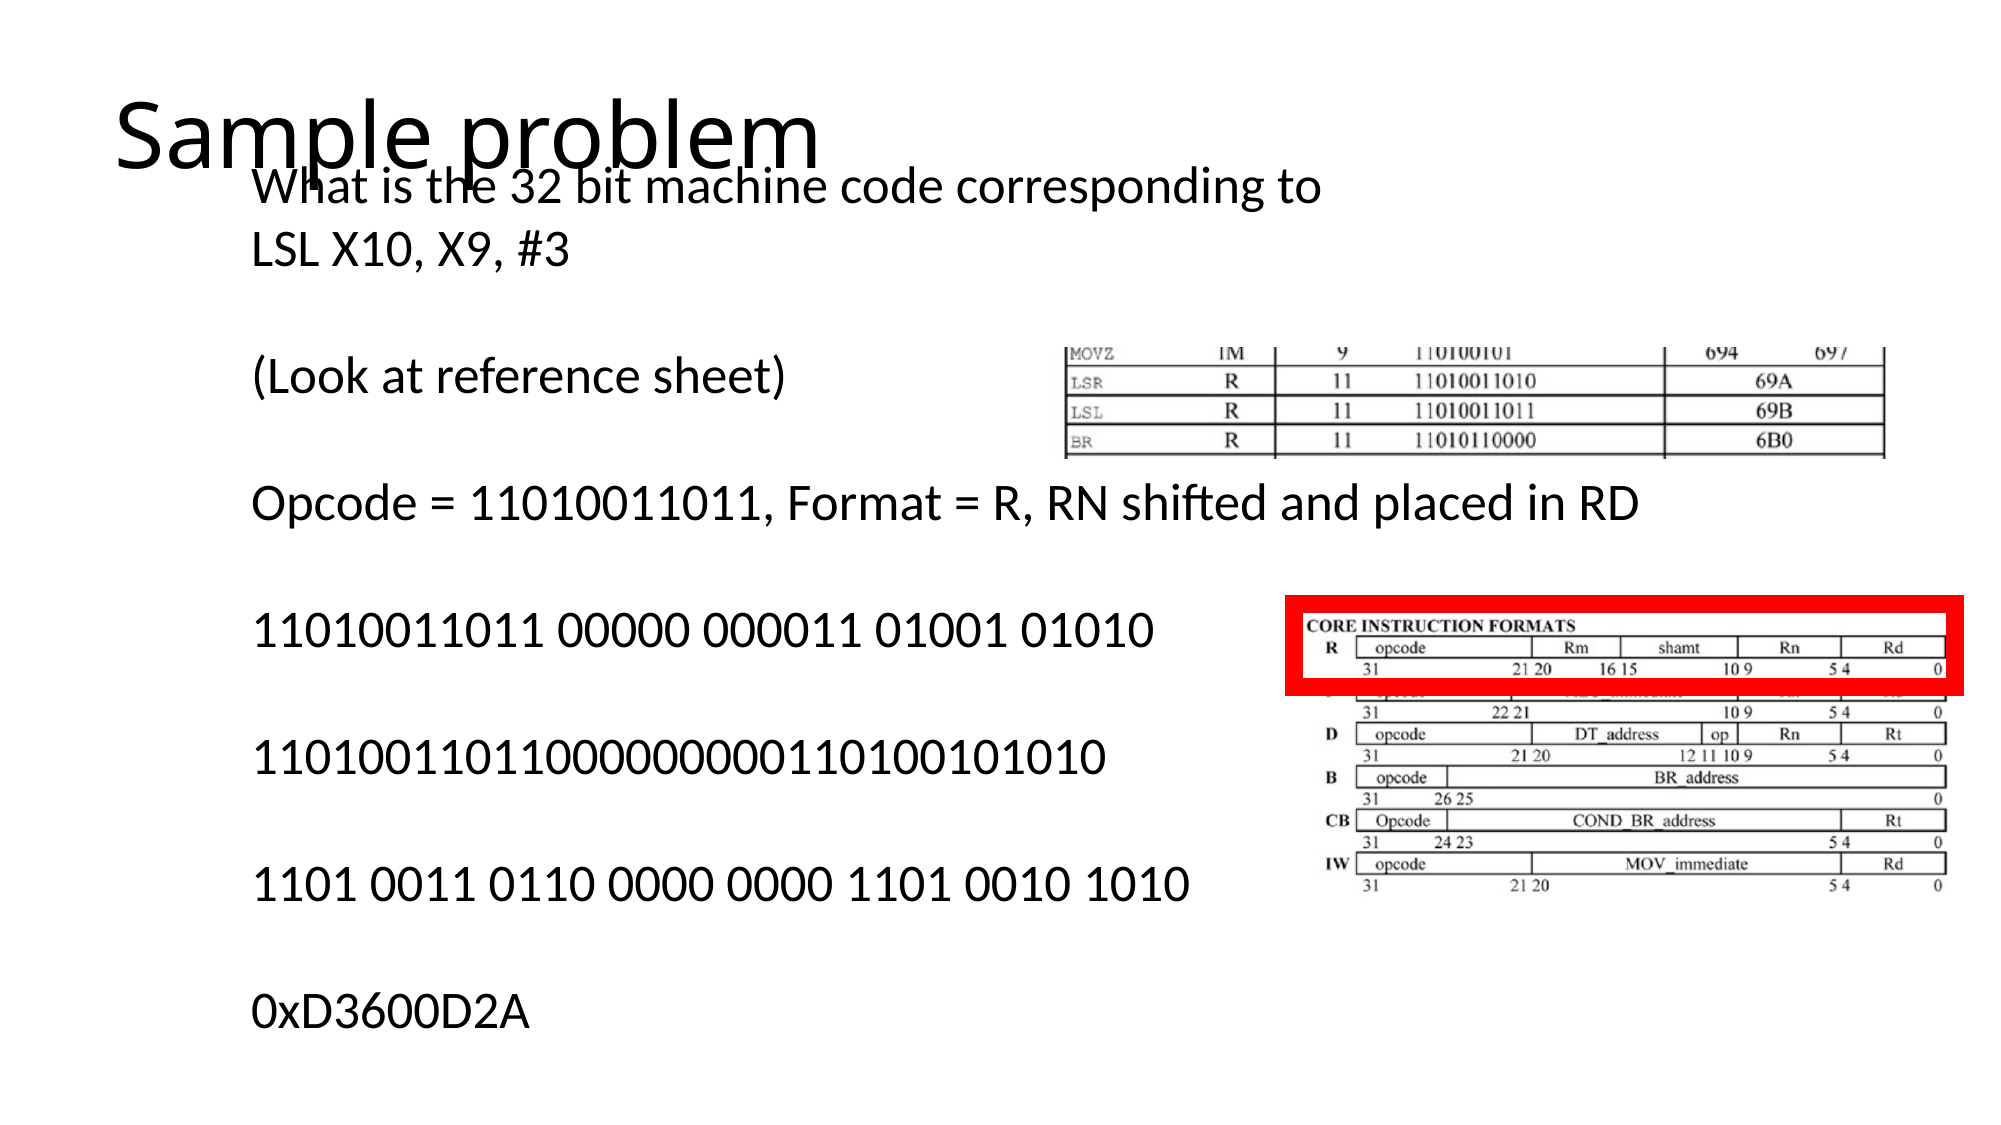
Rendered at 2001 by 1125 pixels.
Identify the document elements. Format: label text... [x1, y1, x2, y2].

title Sample problem [99, 44, 1899, 233]
text_box What is the 32 bit machine code corresponding to LSL X10, X9, #3 (Look at reference sheet) Opcode = 11010011011, Format = R, RN shifted and placed in RD 11010011011 00000 000011 01001 01010 11010011011000000000110100101010 1101 0011 0110 0000 0000 1101 0010 1010 0xD3600D2A [236, 142, 1657, 1125]
picture [1011, 346, 1921, 459]
picture [1294, 603, 1983, 907]
